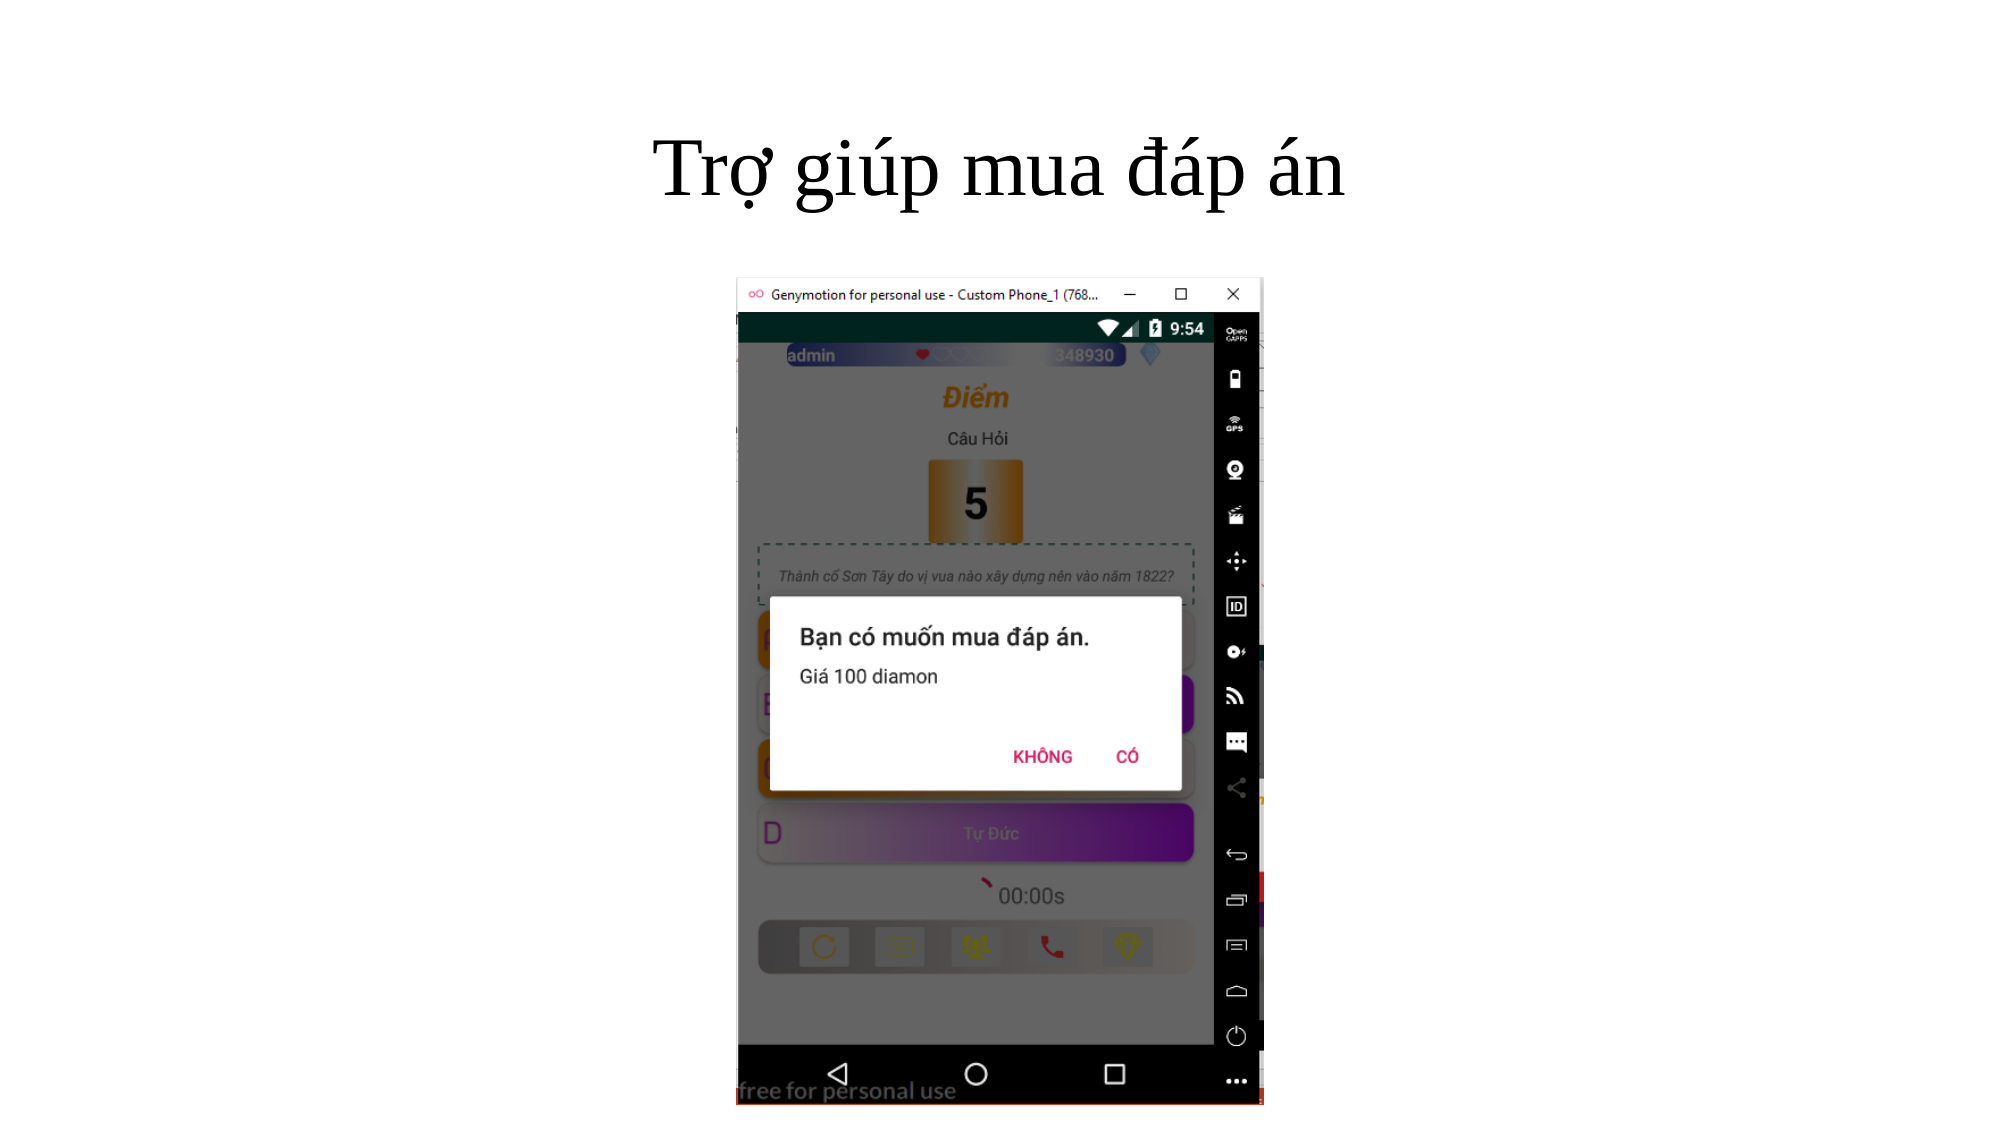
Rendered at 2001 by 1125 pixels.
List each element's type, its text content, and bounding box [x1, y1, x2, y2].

title Trợ giúp mua đáp án [137, 59, 1863, 278]
picture [736, 277, 1264, 1105]
